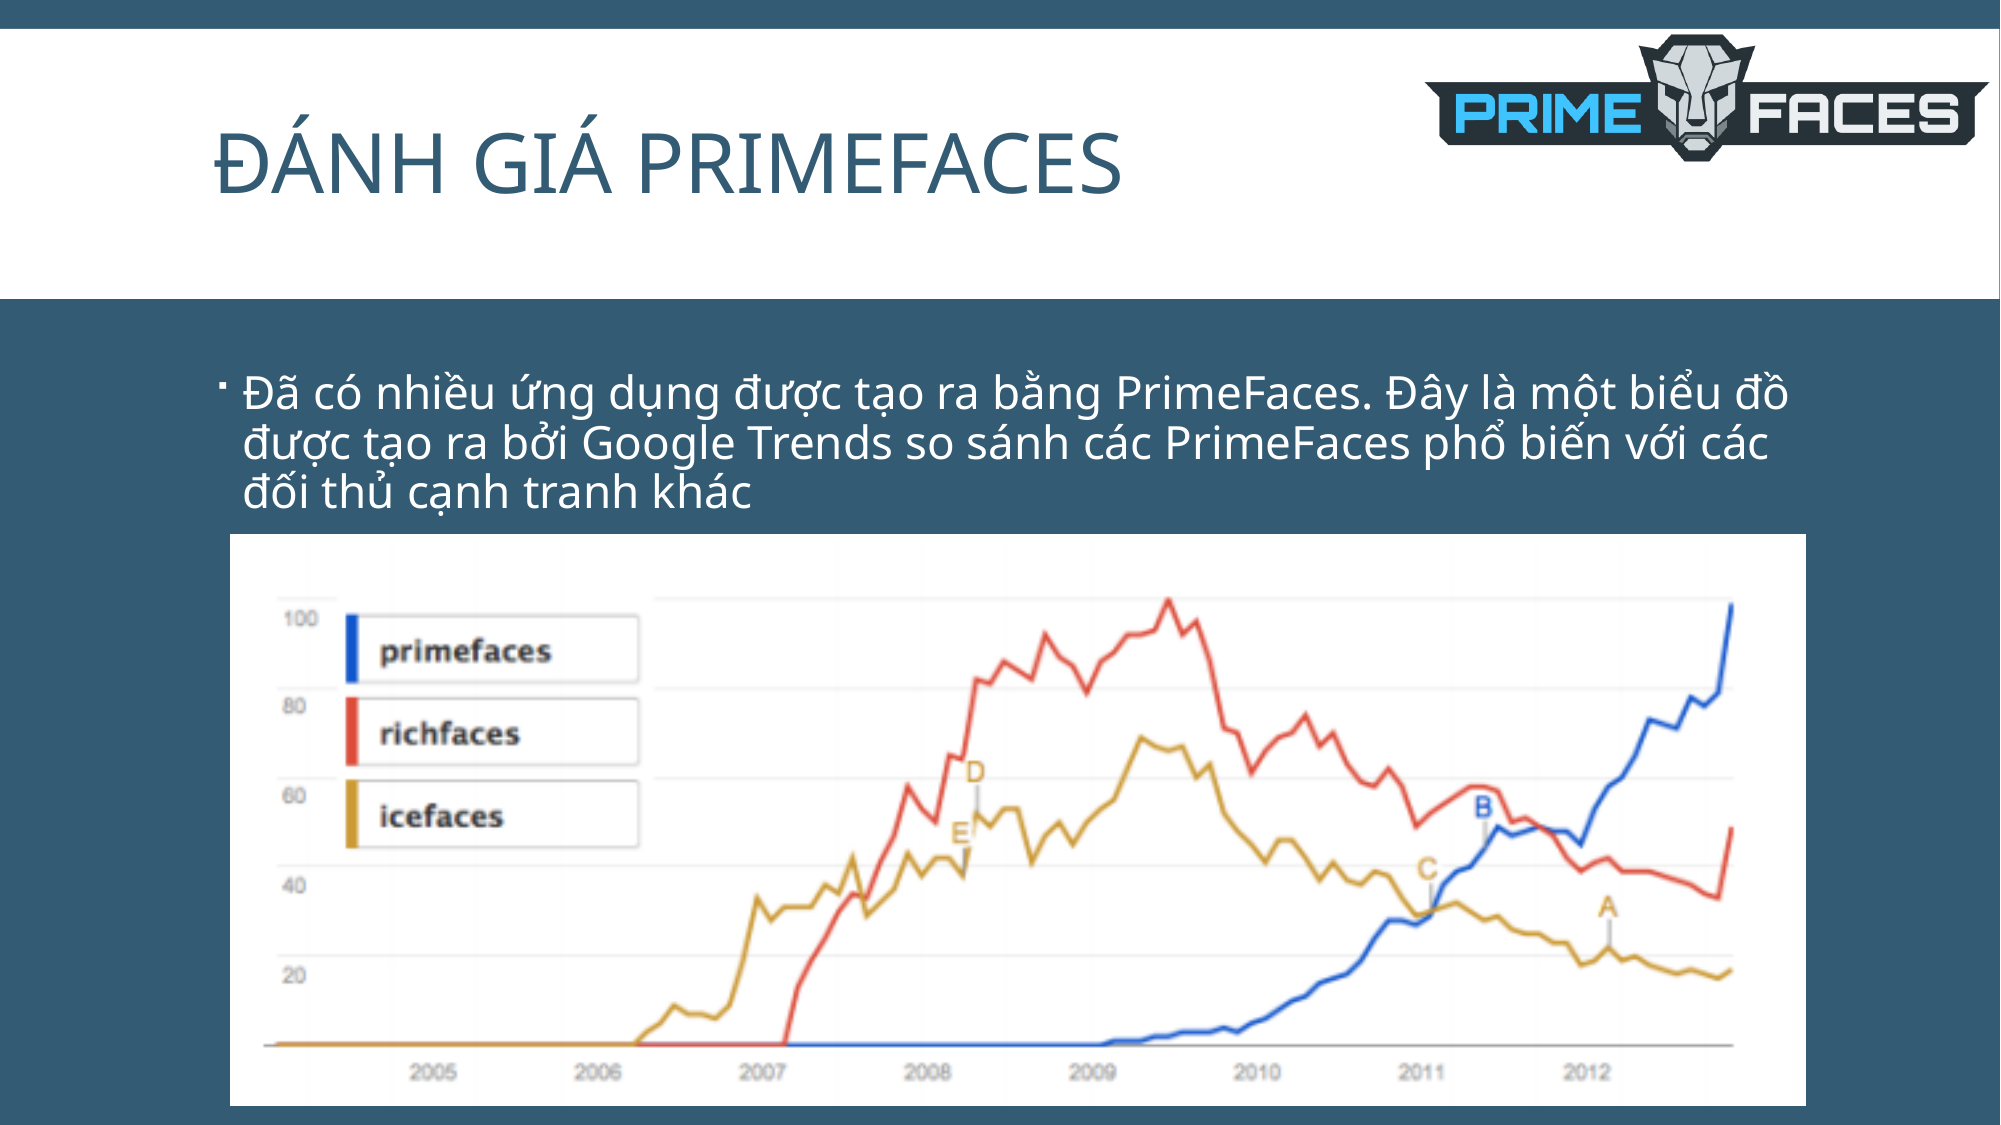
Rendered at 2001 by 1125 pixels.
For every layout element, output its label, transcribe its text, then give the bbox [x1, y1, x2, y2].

list Đã có nhiều ứng dụng được tạo ra bằng PrimeFaces. Đây là một biểu đồ được tạo ra bởi Google Trends so sánh các PrimeFaces phổ biến với các đối thủ cạnh tranh khác [197, 362, 1840, 1053]
title Đánh giá PRIMEFACES [197, 97, 1773, 239]
picture [230, 534, 1806, 1107]
picture [1413, 31, 2000, 163]
